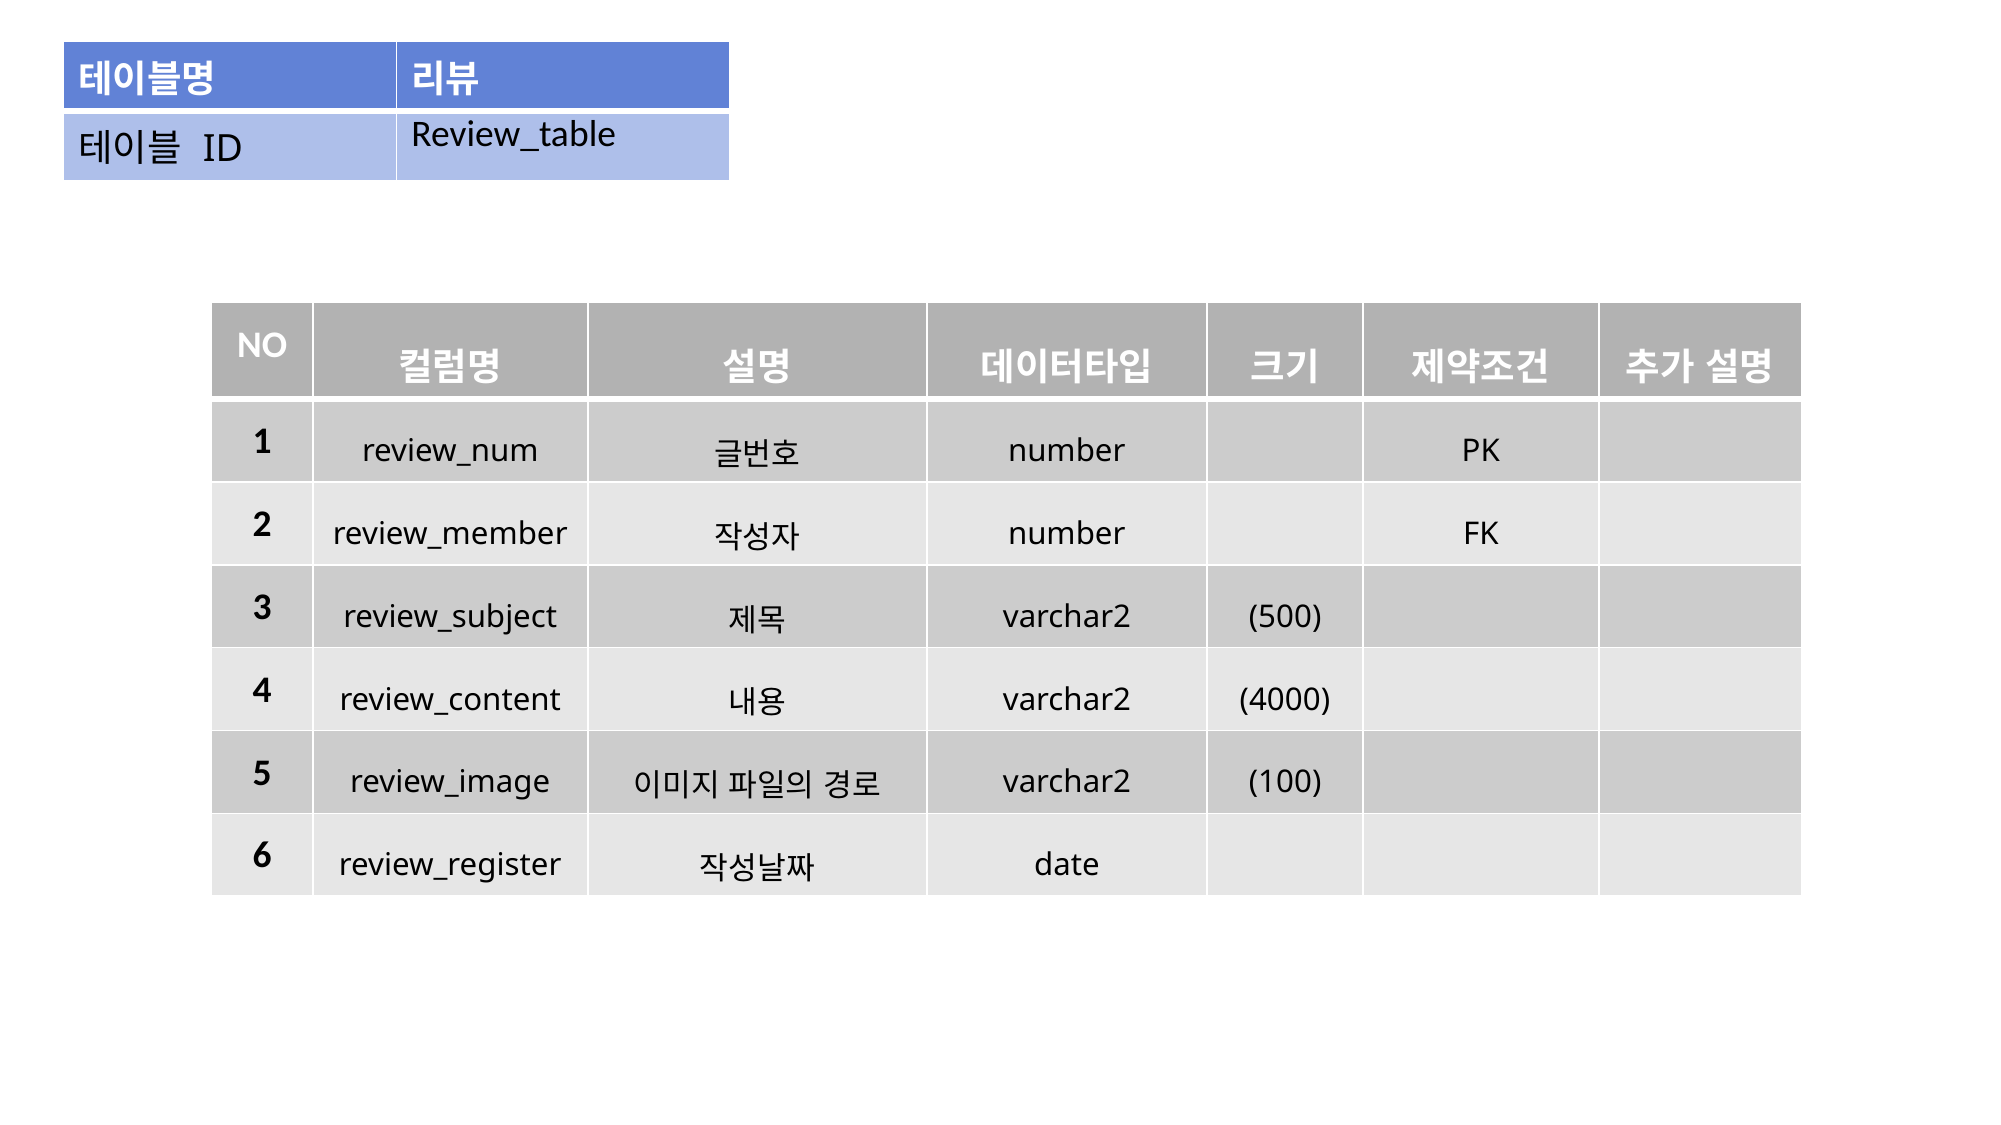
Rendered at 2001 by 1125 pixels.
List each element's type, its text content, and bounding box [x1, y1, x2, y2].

table_cell 6 [212, 814, 312, 895]
table_header 리뷰 [397, 42, 729, 108]
table_cell review_subject [314, 566, 587, 647]
table_cell varchar2 [928, 648, 1206, 730]
table_cell 내용 [589, 648, 926, 730]
table_cell number [928, 402, 1206, 481]
table_cell [1364, 566, 1598, 647]
table_cell (100) [1208, 731, 1362, 813]
table_cell 3 [212, 566, 312, 647]
table_cell 글번호 [589, 402, 926, 481]
table_header 추가 설명 [1600, 303, 1801, 396]
table_cell [1208, 402, 1362, 481]
table_cell 작성날짜 [589, 814, 926, 895]
table_cell 작성자 [589, 483, 926, 564]
table_cell 4 [212, 648, 312, 730]
table_header 컬럼명 [314, 303, 587, 396]
table_cell PK [1364, 402, 1598, 481]
table_cell FK [1364, 483, 1598, 564]
table_cell review_content [314, 648, 587, 730]
table_cell 5 [212, 731, 312, 813]
table_cell review_member [314, 483, 587, 564]
table_cell 2 [212, 483, 312, 564]
table_cell [1208, 483, 1362, 564]
table_cell review_image [314, 731, 587, 813]
table_cell varchar2 [928, 731, 1206, 813]
table_header 크기 [1208, 303, 1362, 396]
table_header NO [212, 303, 312, 396]
table_cell [1600, 814, 1801, 895]
table_header 제약조건 [1364, 303, 1598, 396]
table_cell [1600, 731, 1801, 813]
table_cell 1 [212, 402, 312, 481]
table_cell [1208, 814, 1362, 895]
table_cell 이미지 파일의 경로 [589, 731, 926, 813]
table_header 설명 [589, 303, 926, 396]
table_cell 테이블 ID [64, 114, 396, 180]
table_cell review_register [314, 814, 587, 895]
table_cell number [928, 483, 1206, 564]
table_cell date [928, 814, 1206, 895]
table_cell [1600, 402, 1801, 481]
table_cell [1364, 731, 1598, 813]
table_cell [1600, 483, 1801, 564]
table_cell [1364, 648, 1598, 730]
table_header 테이블명 [64, 42, 396, 108]
table_cell Review_table [397, 114, 729, 180]
table_cell [1600, 648, 1801, 730]
table_cell review_num [314, 402, 587, 481]
table_cell (500) [1208, 566, 1362, 647]
table_cell (4000) [1208, 648, 1362, 730]
table_cell [1600, 566, 1801, 647]
table_cell [1364, 814, 1598, 895]
table_cell 제목 [589, 566, 926, 647]
table_header 데이터타입 [928, 303, 1206, 396]
table_cell varchar2 [928, 566, 1206, 647]
